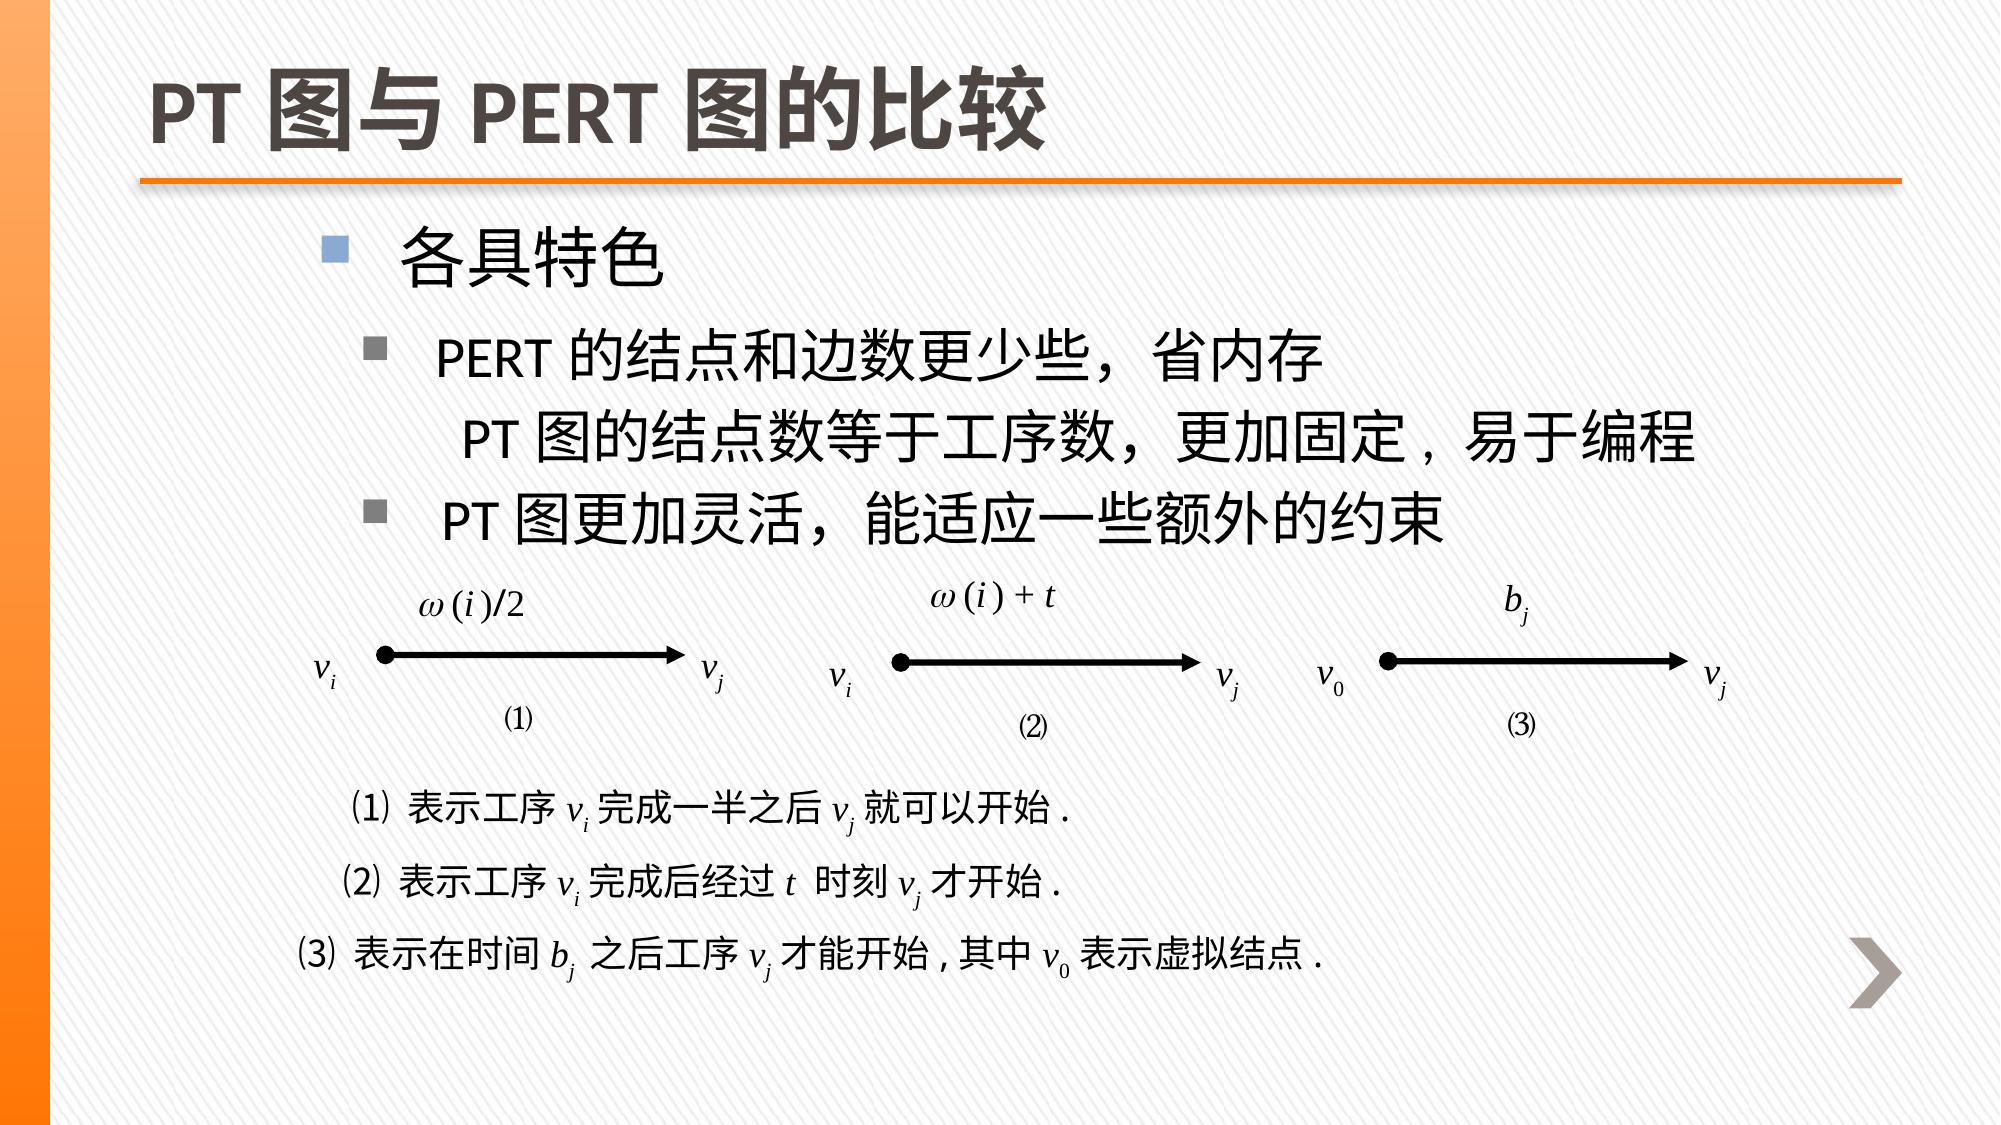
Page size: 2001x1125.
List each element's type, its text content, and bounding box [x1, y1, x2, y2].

text_box ⑶ 表示在时间bj 之后工序vj才能开始,其中v0表示虚拟结点. [249, 916, 1725, 990]
title PT图与PERT图的比较 [133, 0, 1896, 170]
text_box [813, 562, 1256, 754]
text_box 各具特色 [303, 207, 1750, 396]
text_box ⑵ 表示工序vi完成后经过t 时刻vj才开始. [328, 850, 1077, 916]
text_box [297, 571, 740, 746]
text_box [1300, 565, 1743, 752]
text_box ⑴ 表示工序vi完成一半之后vj就可以开始. [337, 776, 1085, 845]
text_box PERT的结点和边数更少些，省内存 PT图的结点数等于工序数，更加固定, 易于编程 PT图更加灵活，能适应一些额外的约束 [305, 396, 1724, 560]
title 关键路径 [0, 281, 50, 285]
